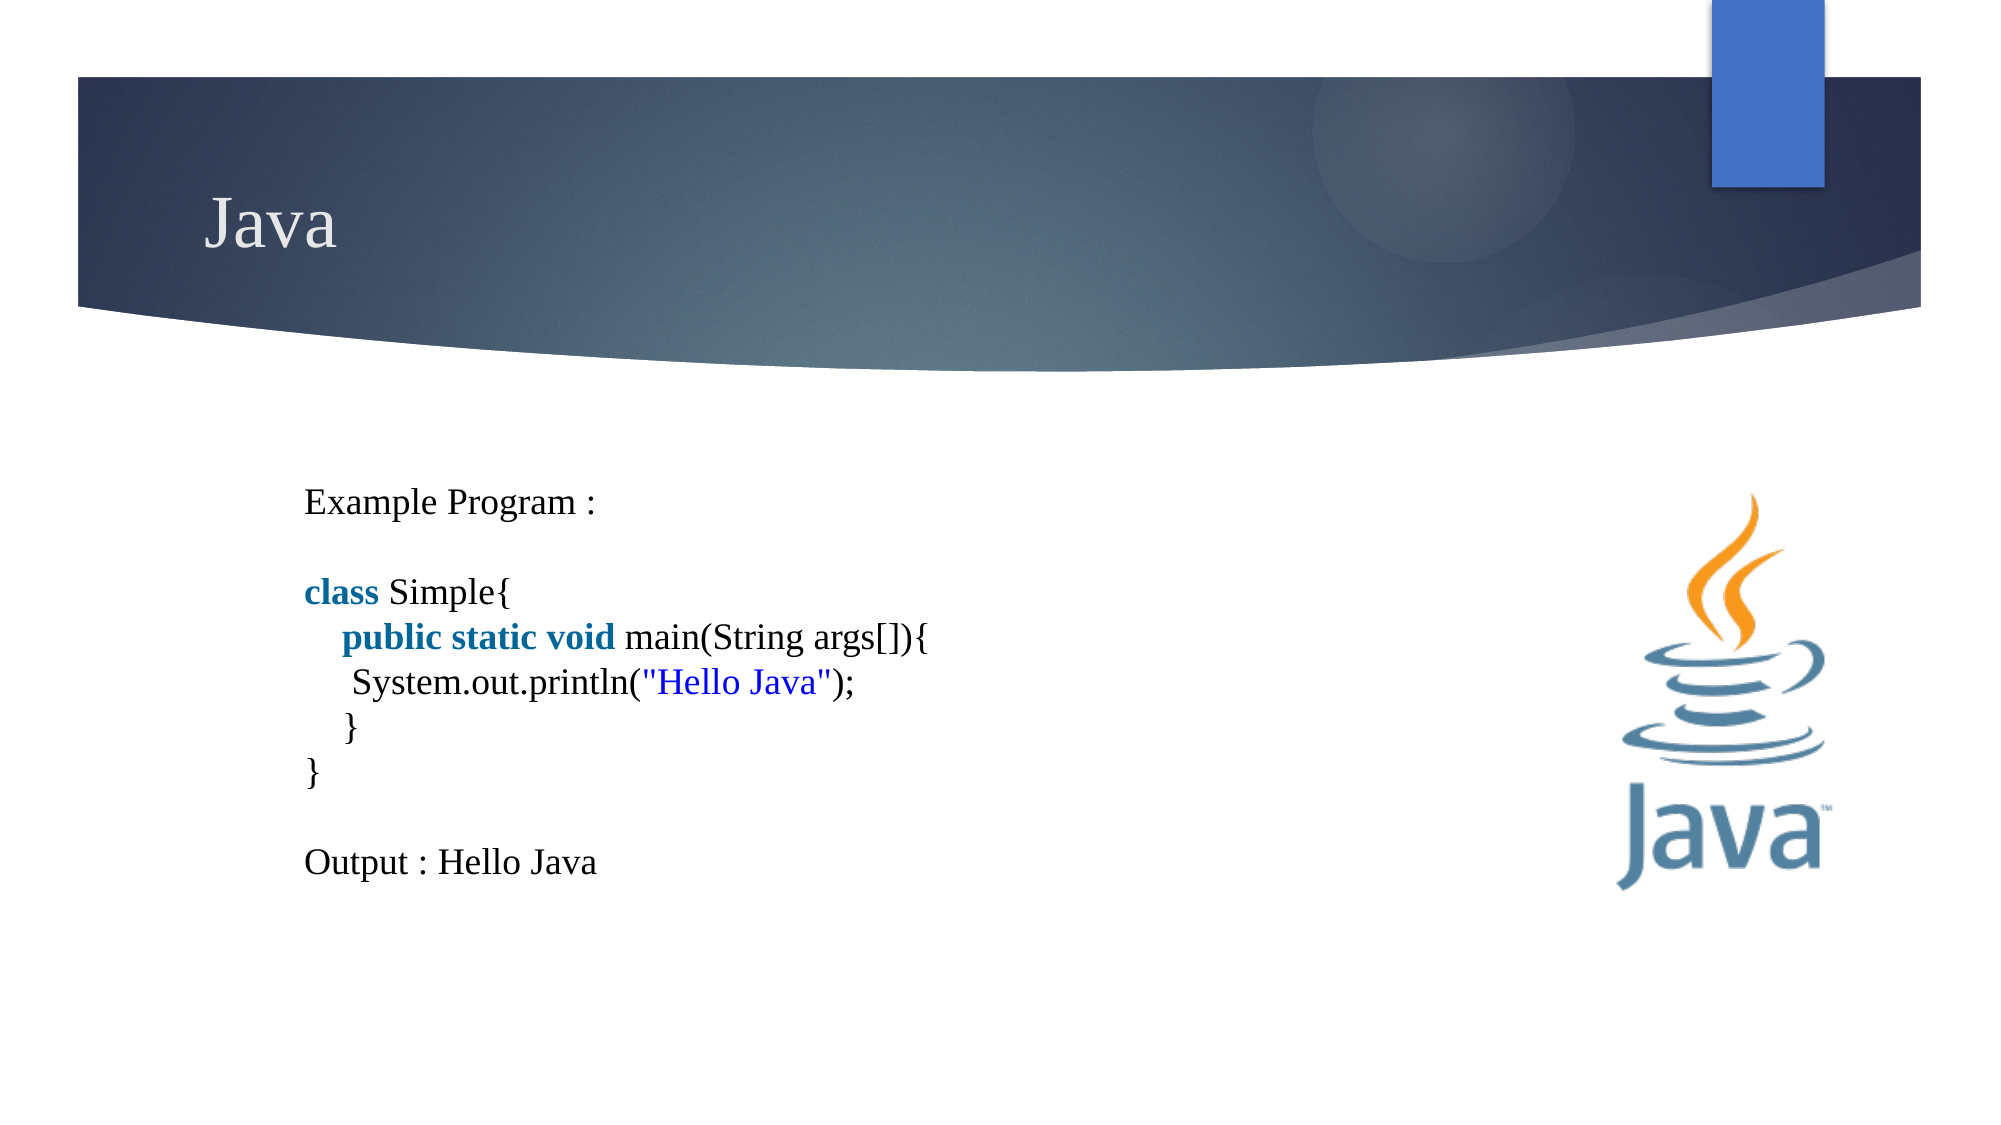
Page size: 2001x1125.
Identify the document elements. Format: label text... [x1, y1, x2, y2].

picture [1612, 490, 1834, 894]
title Java [189, 159, 1627, 276]
text_box Example Program : class Simple{ public static void main(String args[]){ System.out.println("Hello Java"); } } Output : Hello Java [289, 469, 1908, 890]
